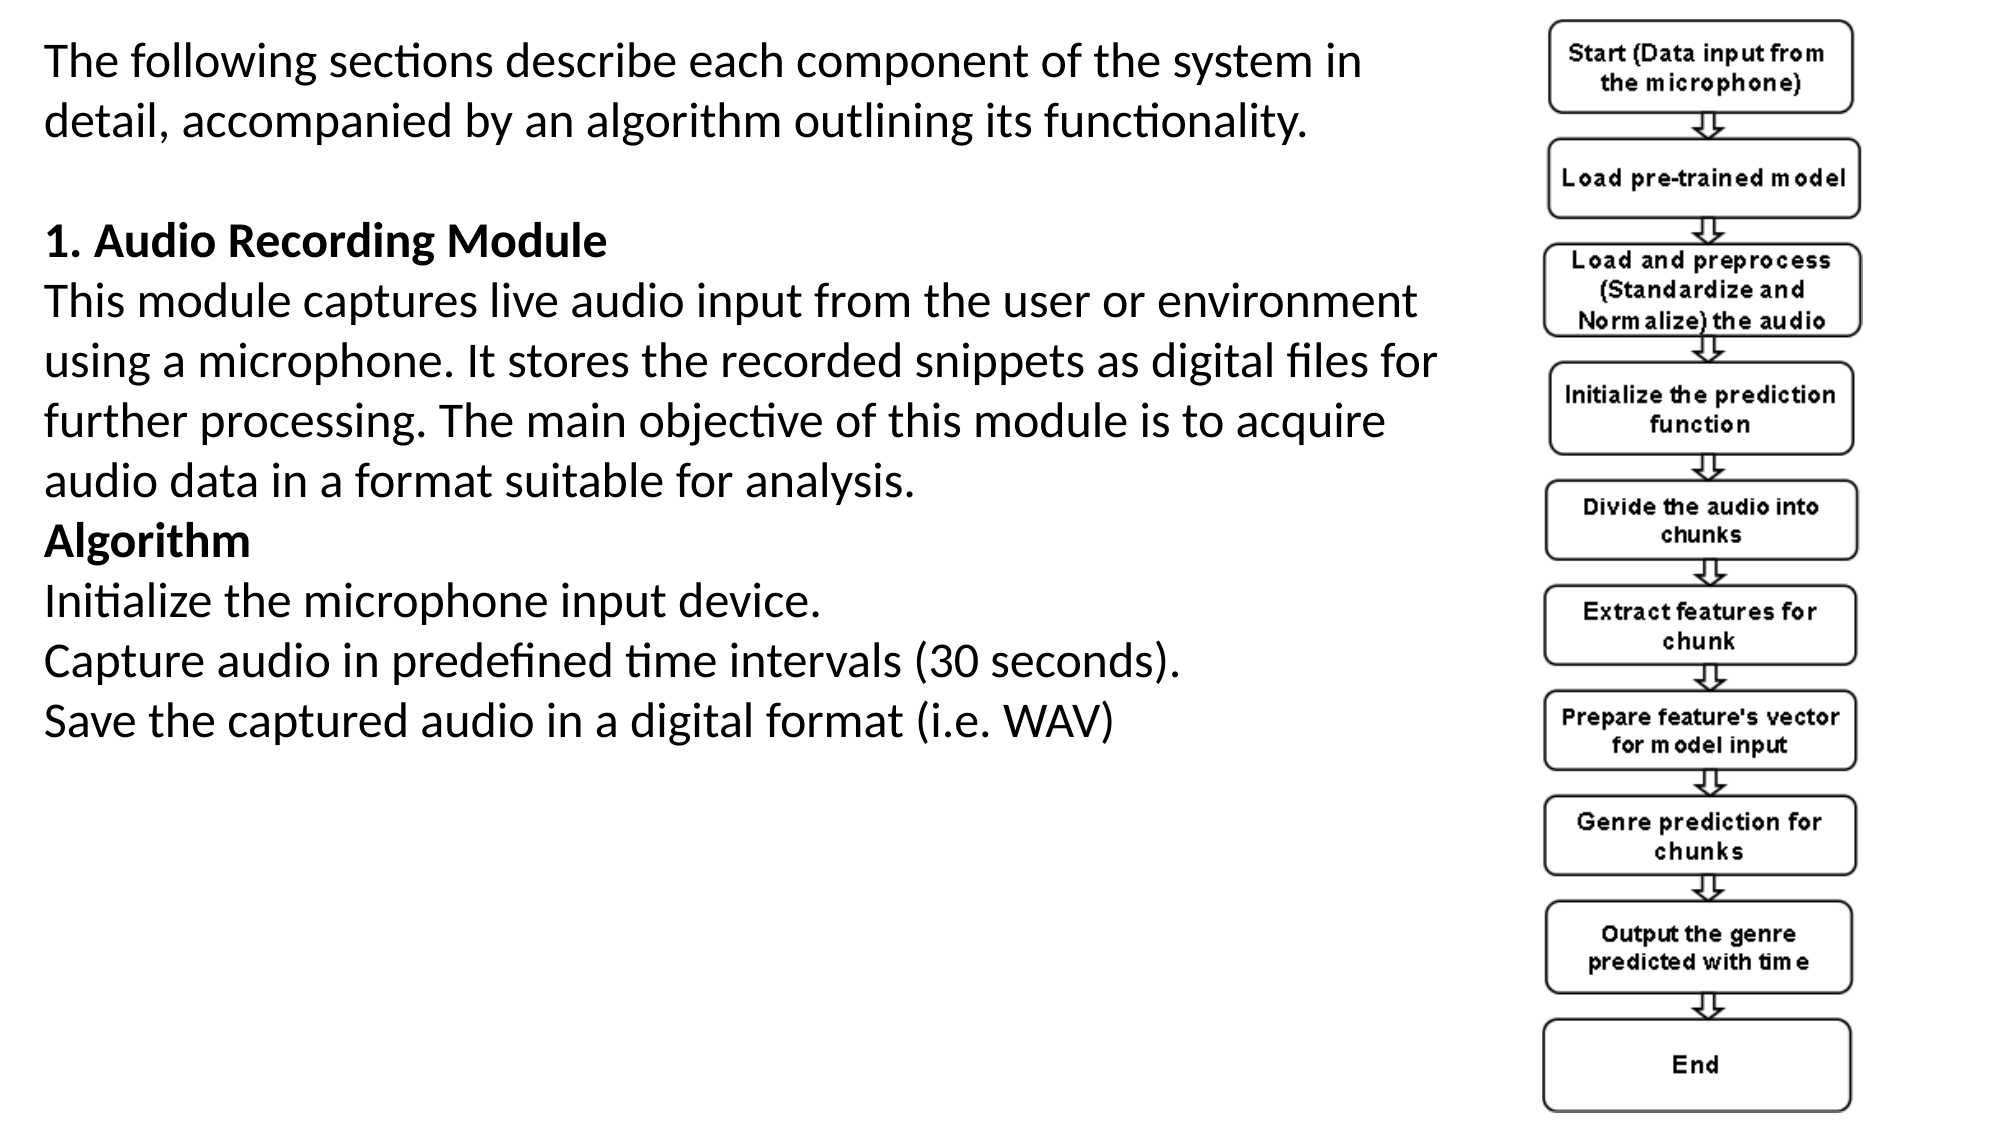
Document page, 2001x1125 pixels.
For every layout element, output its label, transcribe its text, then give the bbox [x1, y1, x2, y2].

picture [1542, 19, 1863, 1113]
text_box The following sections describe each component of the system in detail, accompanied by an algorithm outlining its functionality. 1. Audio Recording Module This module captures live audio input from the user or environment using a microphone. It stores the recorded snippets as digital files for further processing. The main objective of this module is to acquire audio data in a format suitable for analysis. Algorithm Initialize the microphone input device. Capture audio in predefined time intervals (30 seconds). Save the captured audio in a digital format (i.e. WAV) [29, 19, 1496, 815]
